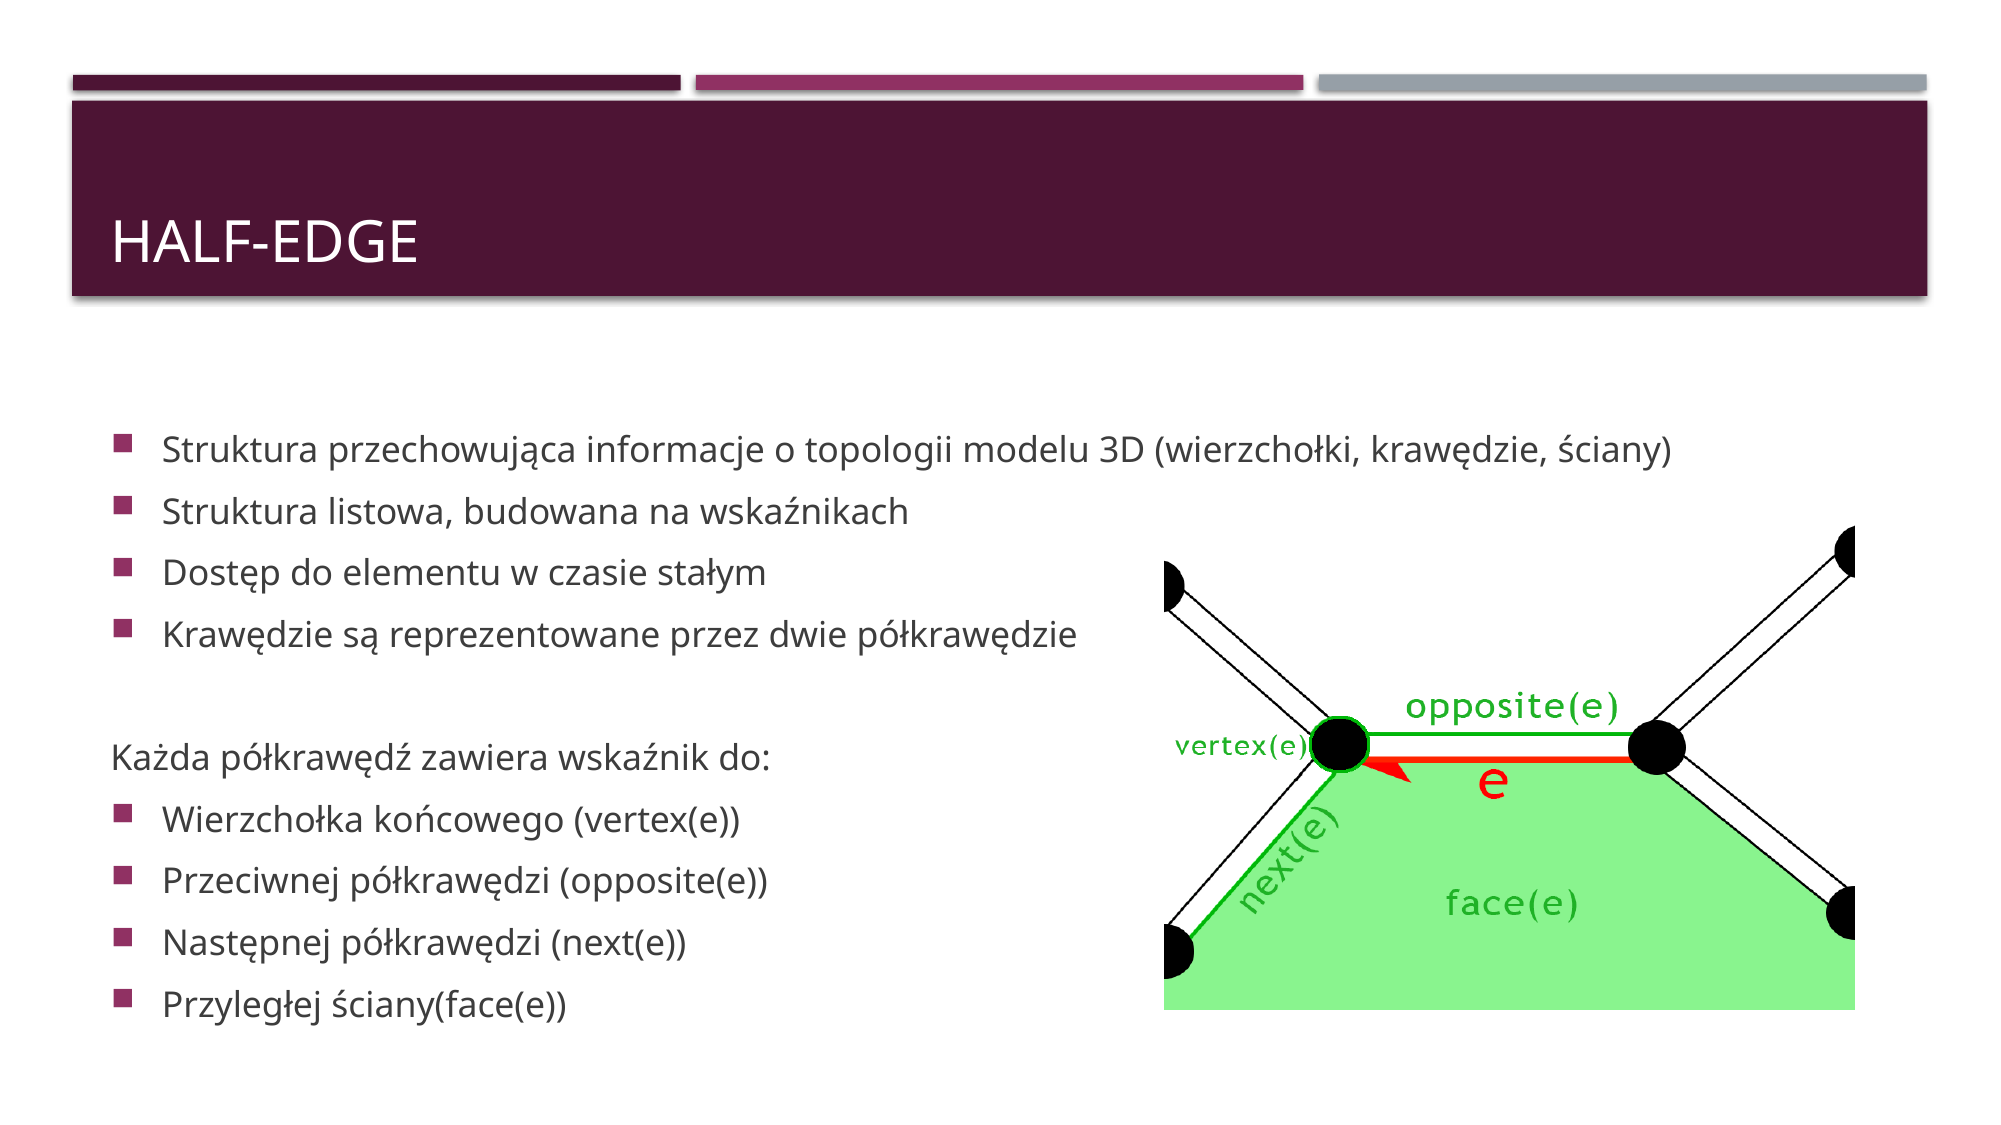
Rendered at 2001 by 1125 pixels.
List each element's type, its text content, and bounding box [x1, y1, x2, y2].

picture [1163, 506, 1856, 1011]
list Struktura przechowująca informacje o topologii modelu 3D (wierzchołki, krawędzie, ściany) Struktura listowa, budowana na wskaźnikach Dostęp do elementu w czasie stałym Krawędzie są reprezentowane przez dwie półkrawędzie Każda półkrawędź zawiera wskaźnik do: Wierzchołka końcowego (vertex(e)) Przeciwnej półkrawędzi (opposite(e)) Następnej półkrawędzi (next(e)) Przyległej ściany(face(e)) [95, 357, 1905, 1036]
title Half-edge [95, 115, 1905, 282]
